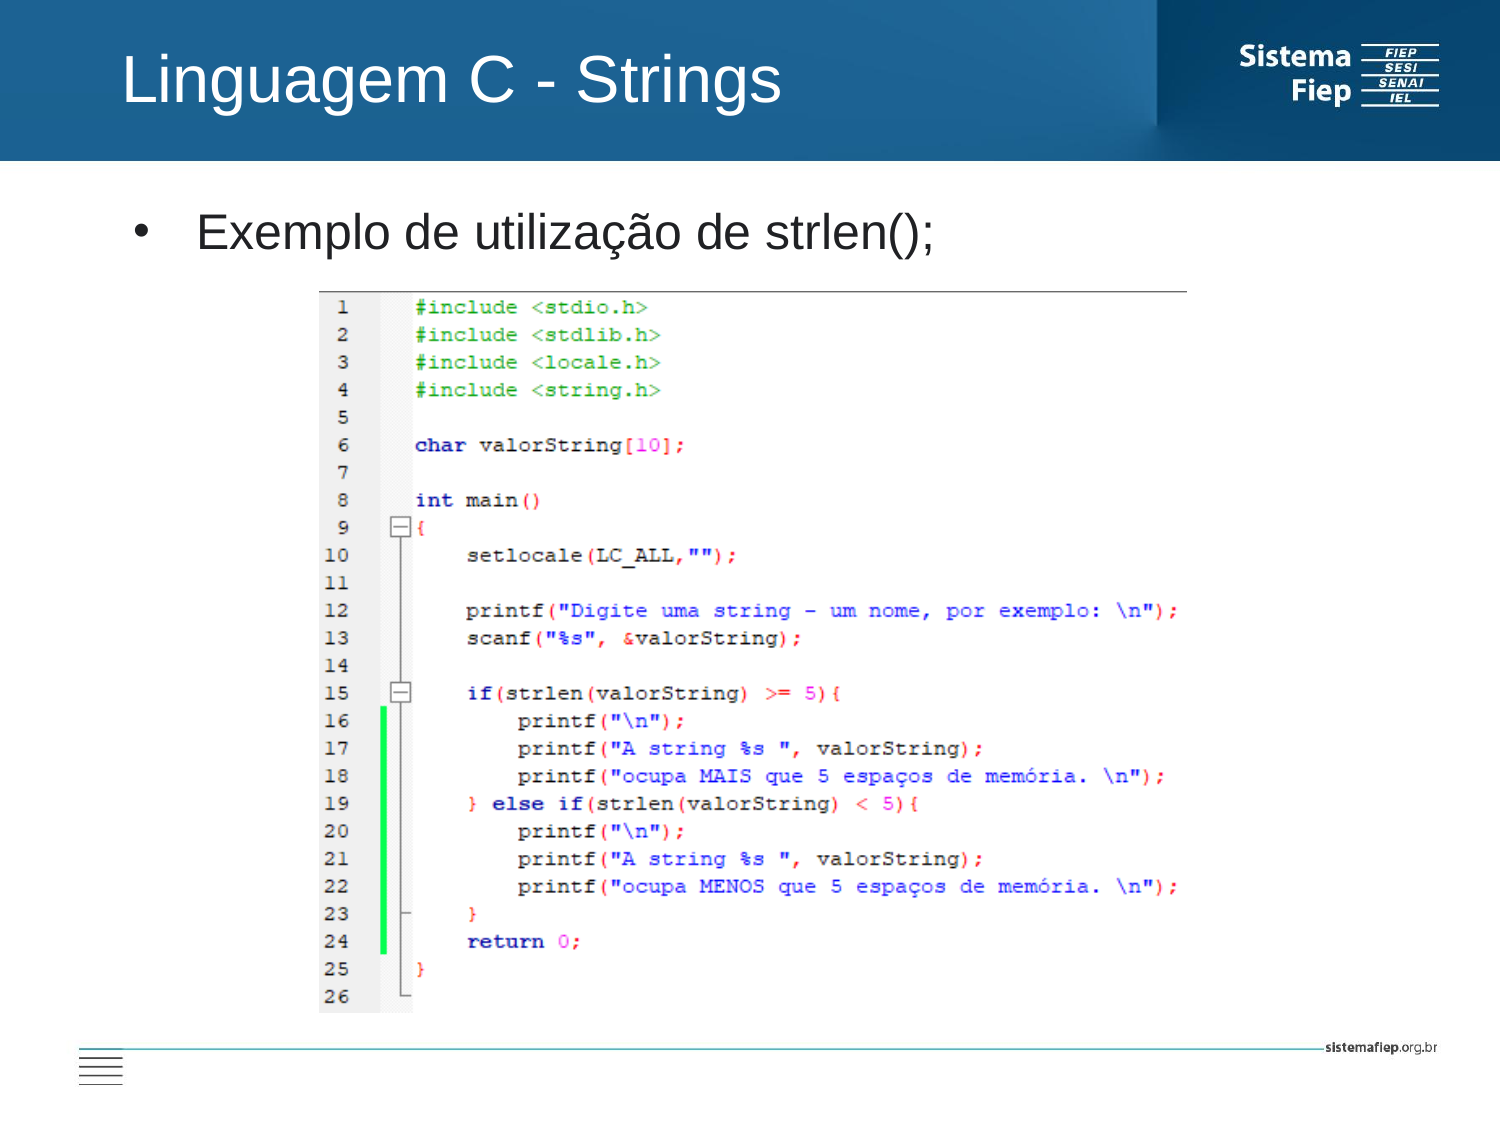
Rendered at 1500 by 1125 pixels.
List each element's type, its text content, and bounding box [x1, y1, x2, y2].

picture [0, 0, 1500, 1125]
text_box Exemplo de utilização de strlen(); [117, 198, 1376, 1013]
text_box Linguagem C - Strings [106, 37, 1400, 144]
